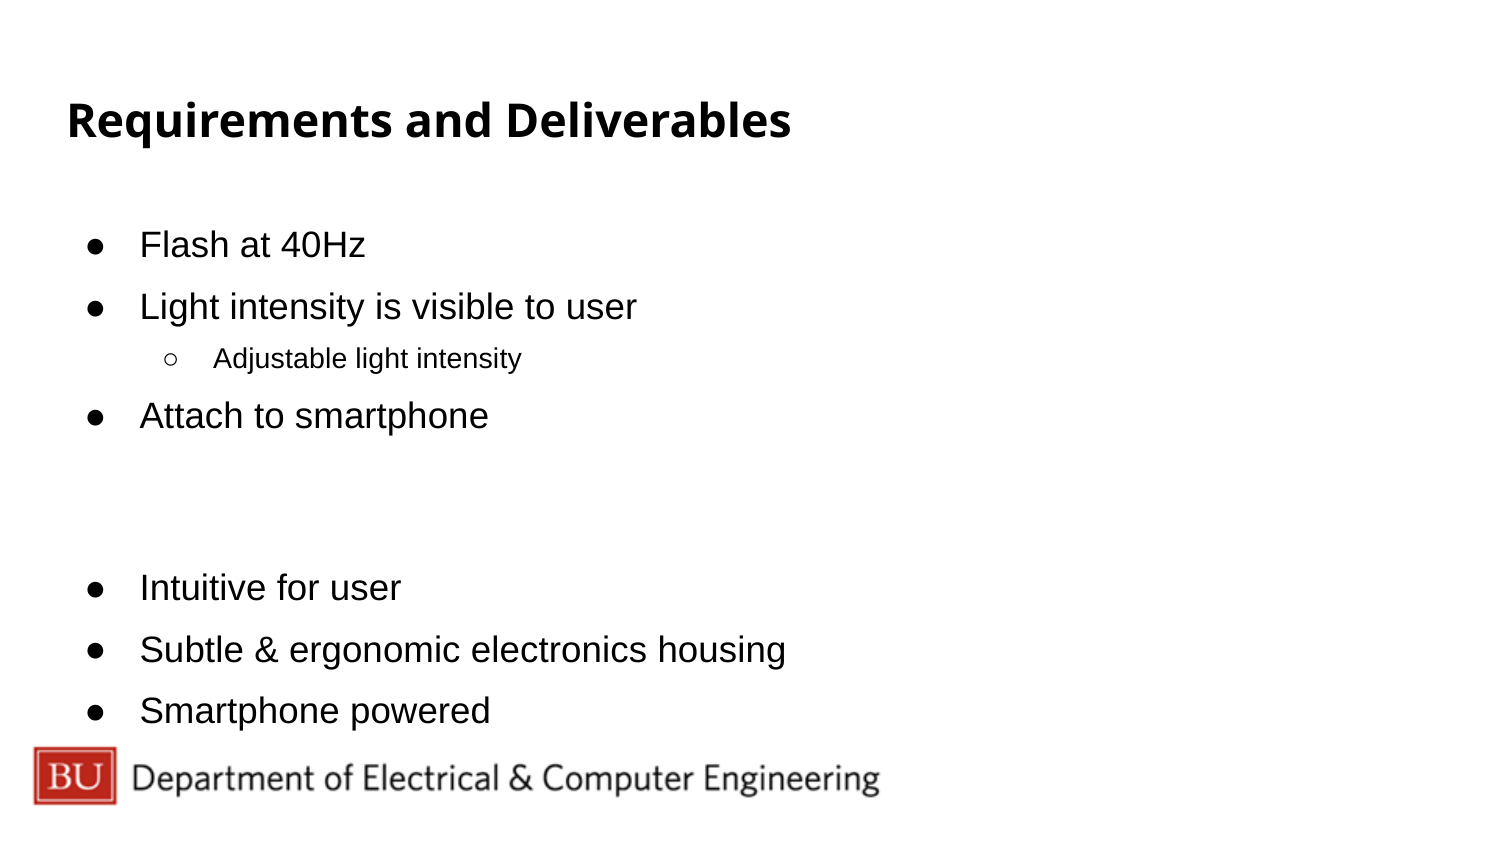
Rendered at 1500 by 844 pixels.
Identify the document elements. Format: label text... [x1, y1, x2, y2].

title Requirements and Deliverables [51, 72, 1449, 167]
picture [29, 740, 890, 829]
list Flash at 40Hz Light intensity is visible to user Adjustable light intensity Attach to smartphone Intuitive for user Subtle & ergonomic electronics housing Smartphone powered [51, 189, 1449, 750]
